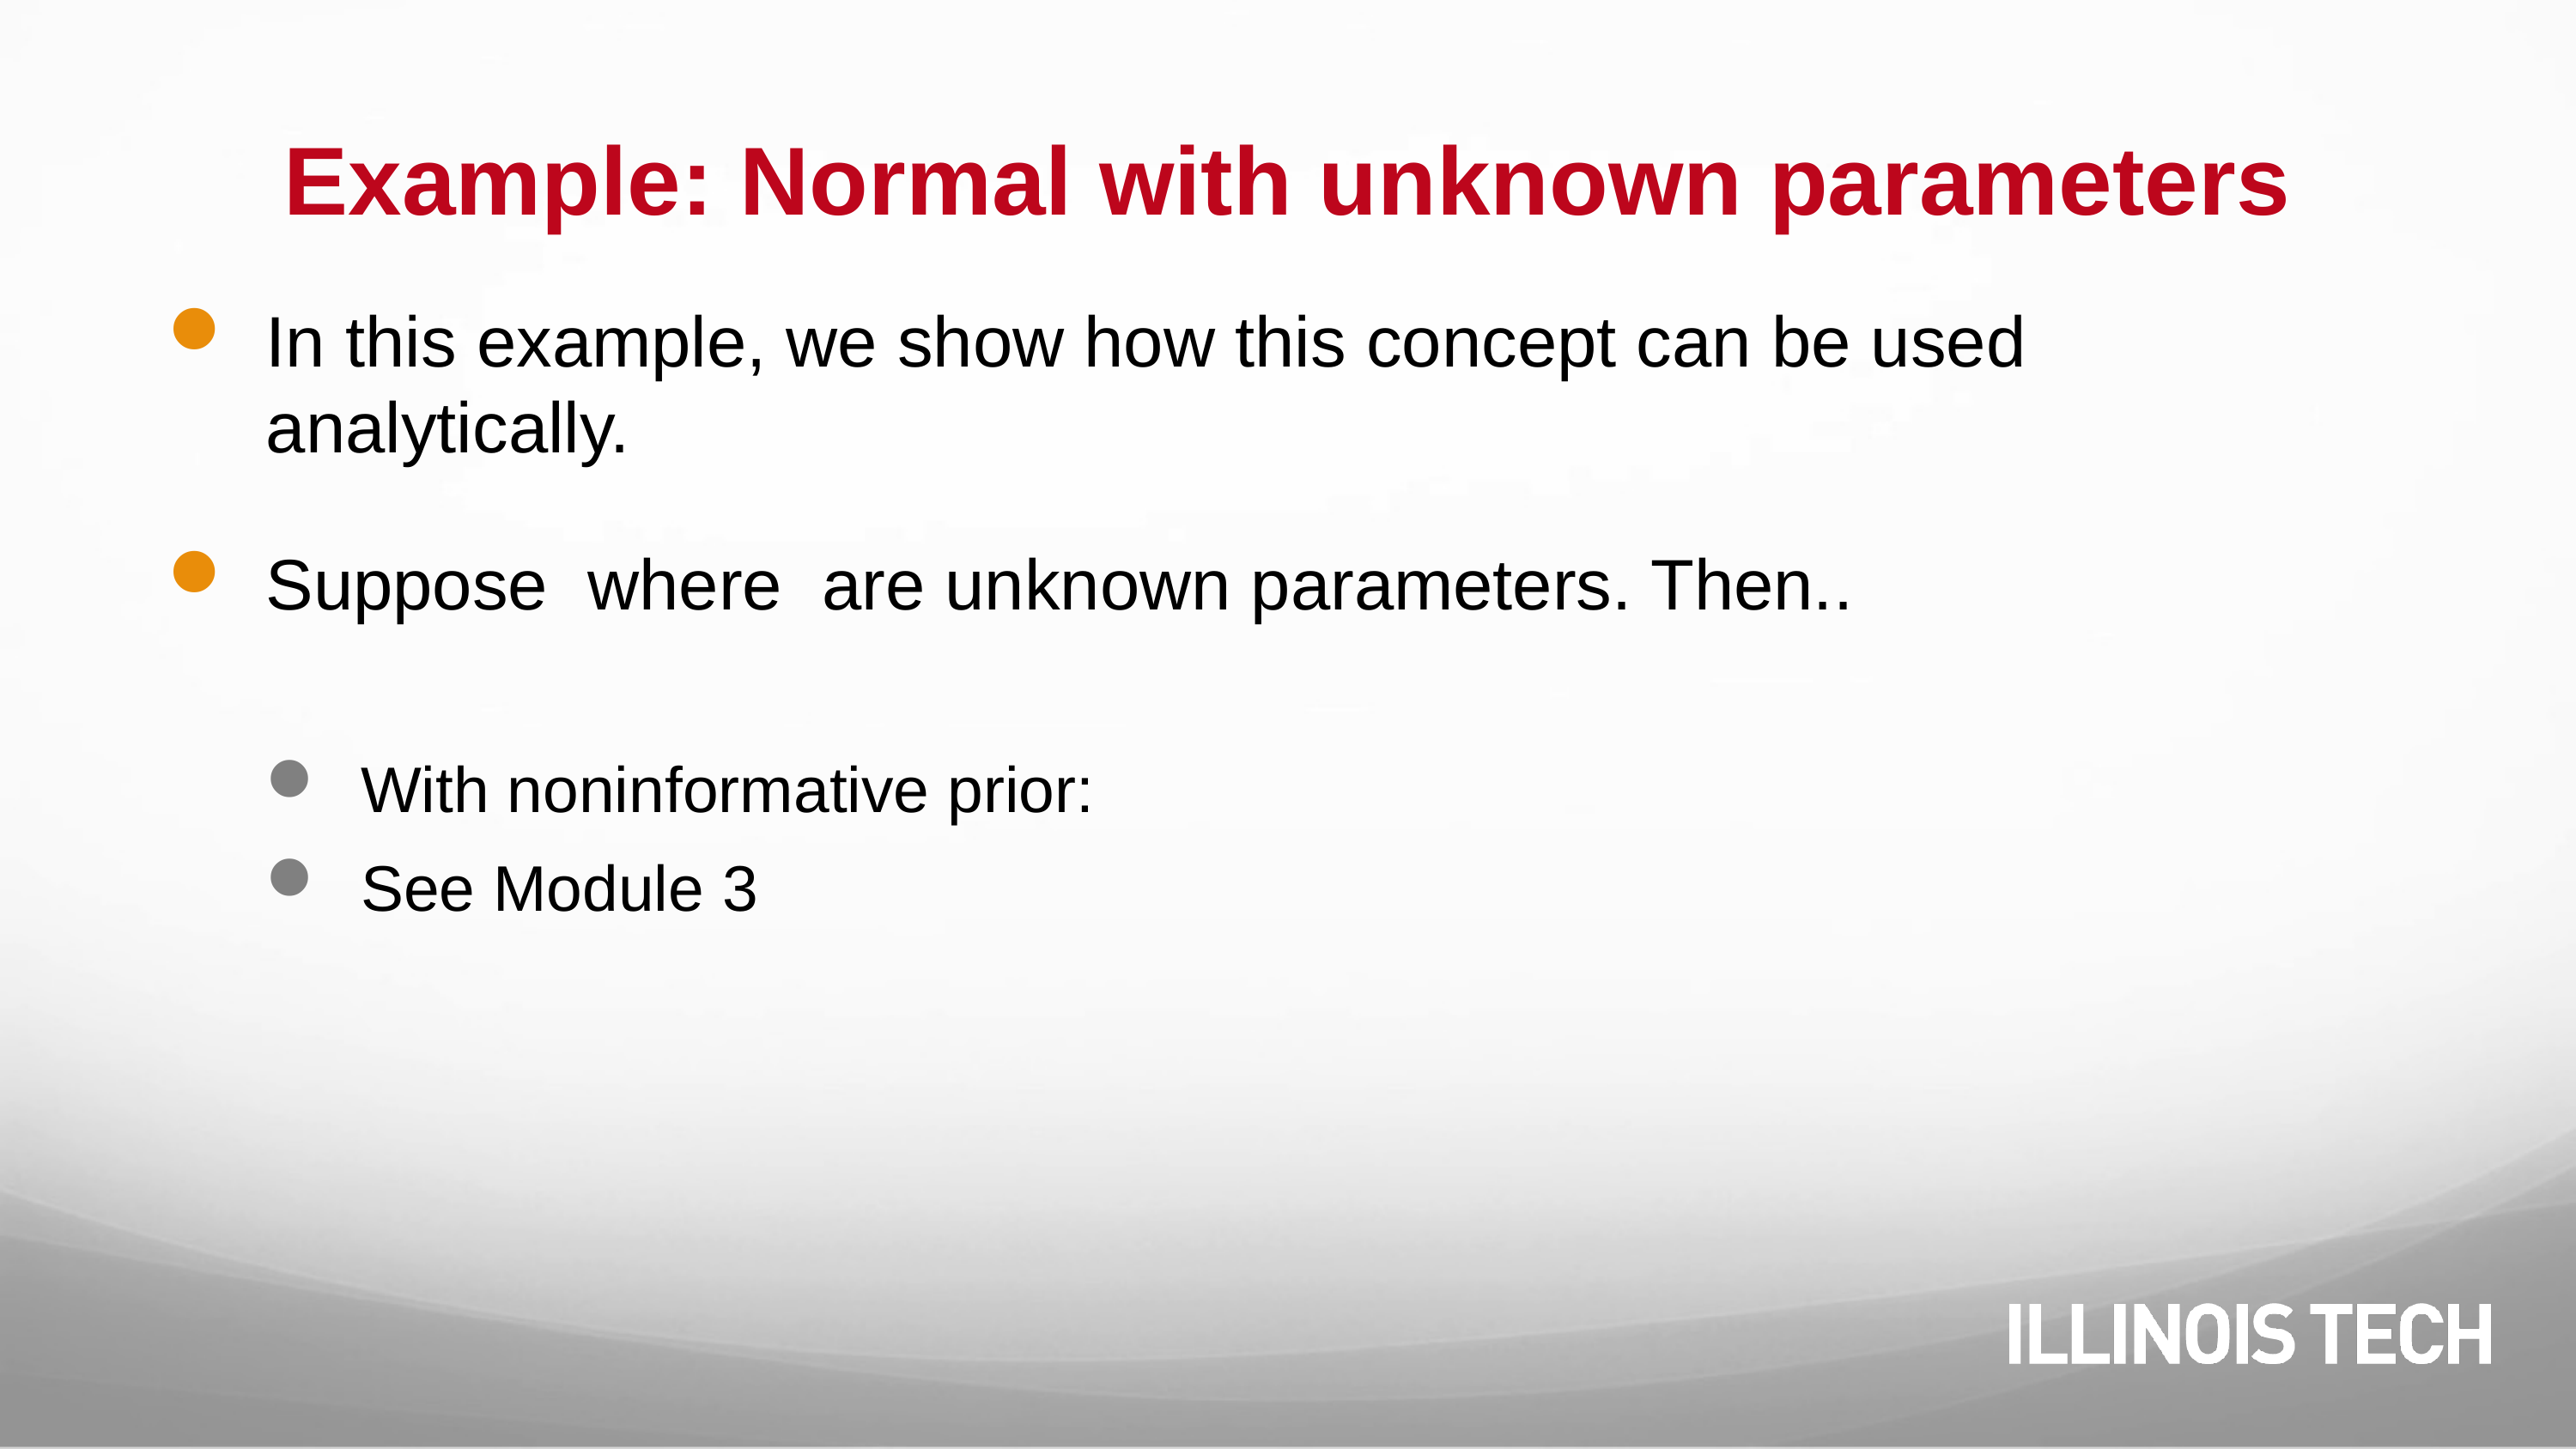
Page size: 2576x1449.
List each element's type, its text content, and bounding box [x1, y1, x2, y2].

picture [0, 0, 2576, 1449]
title Example: Normal with unknown parameters [155, 22, 2421, 241]
